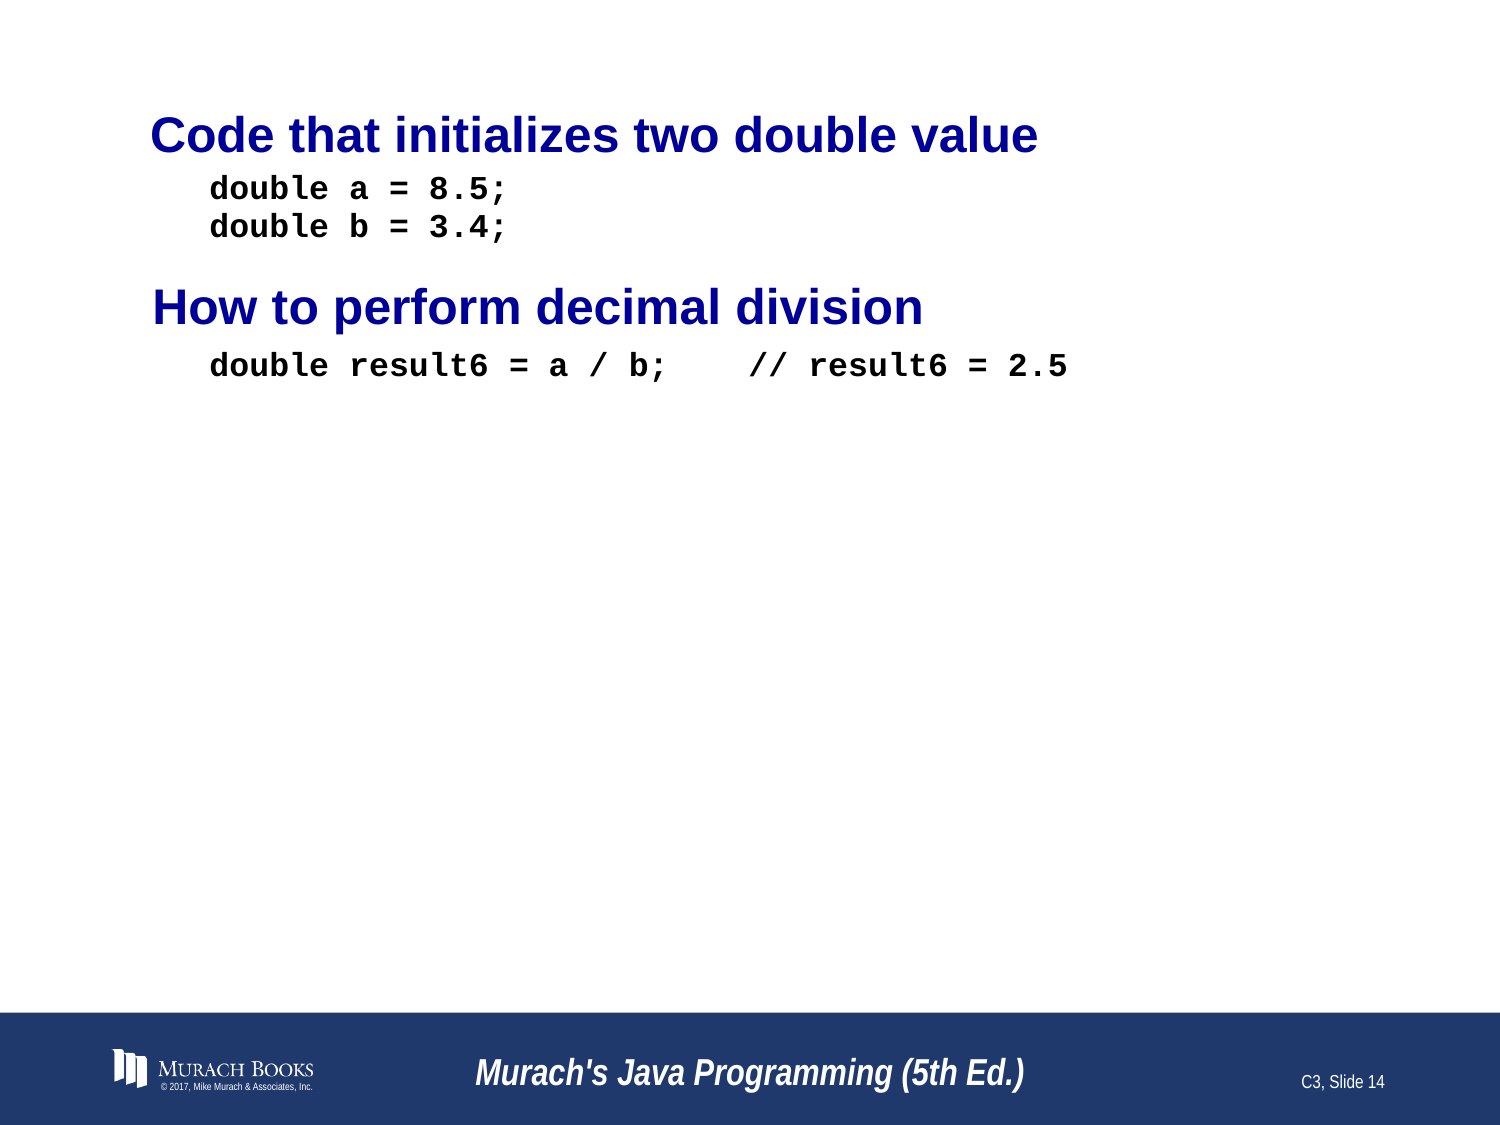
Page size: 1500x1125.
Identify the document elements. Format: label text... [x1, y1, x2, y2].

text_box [152, 171, 1351, 388]
title Code that initializes two double value [150, 102, 1350, 164]
slide_number C3, Slide 14 [1087, 1025, 1400, 1100]
slide_number Murach's Java Programming (5th Ed.) [463, 1025, 1050, 1100]
footer © 2017, Mike Murach & Associates, Inc. [12, 1025, 463, 1100]
